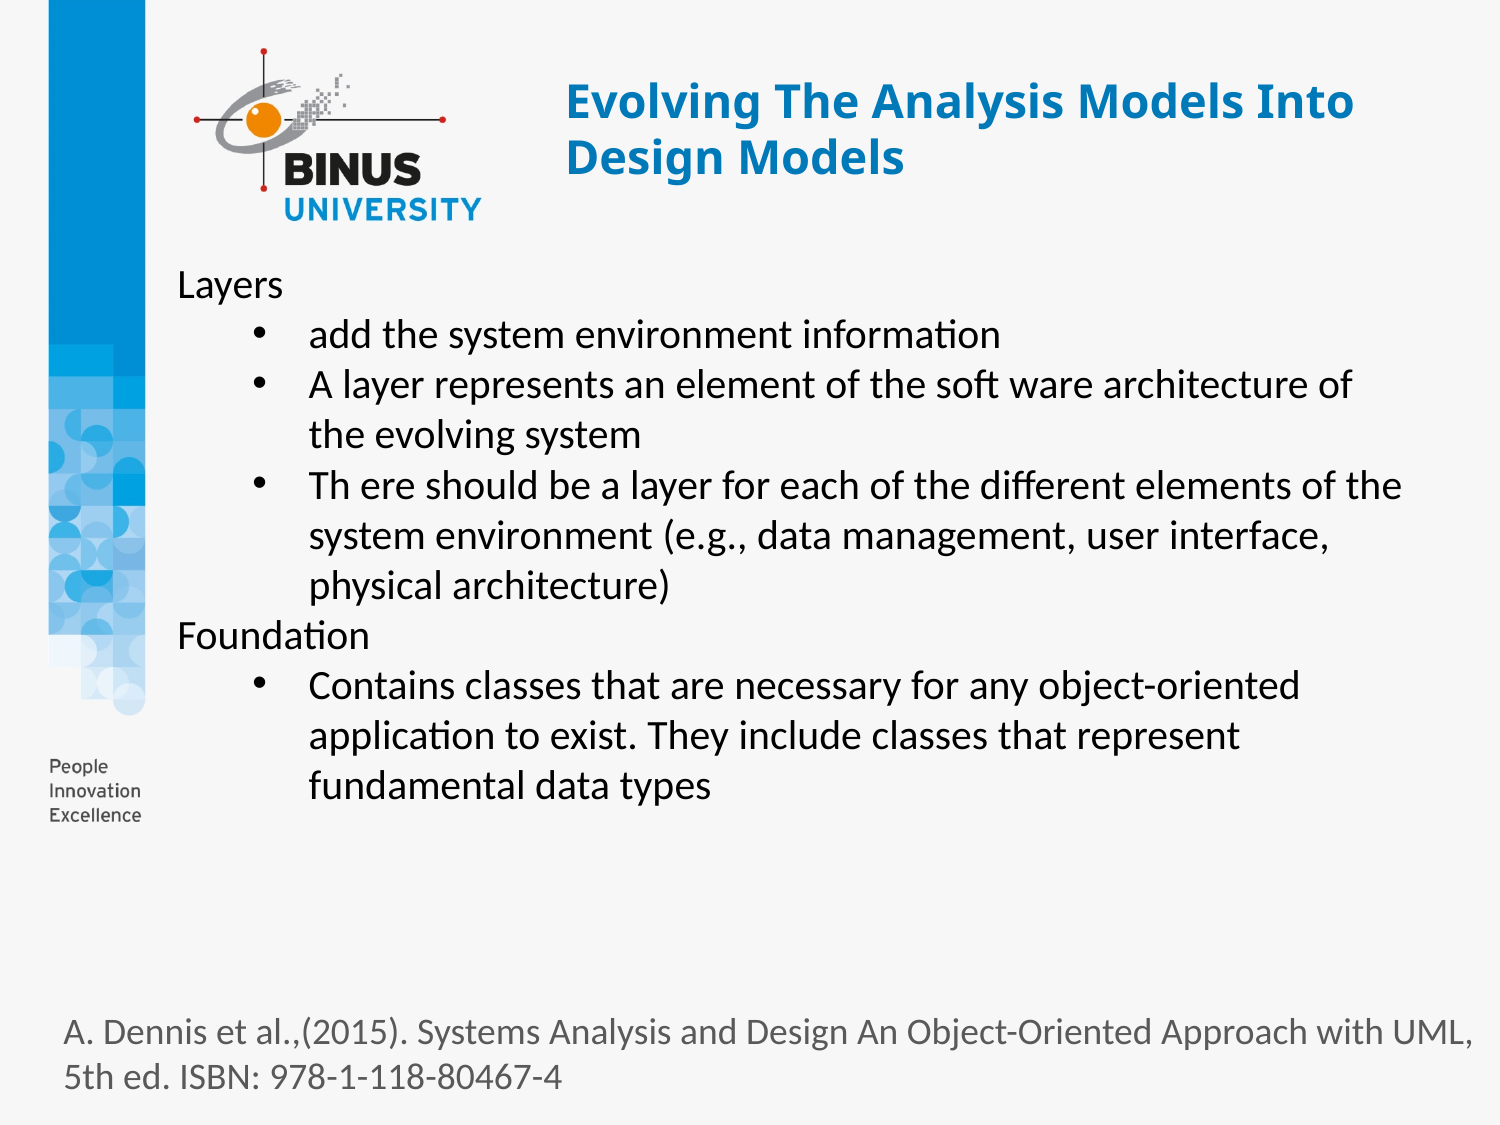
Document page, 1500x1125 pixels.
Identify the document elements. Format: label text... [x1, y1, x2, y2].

text_box A. Dennis et al.,(2015). Systems Analysis and Design An Object-Oriented Approach with UML, 5th ed. ISBN: 978-1-118-80467-4 [48, 999, 1499, 1105]
text_box Layers add the system environment information A layer represents an element of the soft ware architecture of the evolving system Th ere should be a layer for each of the different elements of the system environment (e.g., data management, user interface, physical architecture) Foundation Contains classes that are necessary for any object-oriented application to exist. They include classes that represent fundamental data types [162, 249, 1430, 865]
title Evolving The Analysis Models Into Design Models [549, 62, 1388, 193]
picture [0, 0, 1500, 845]
